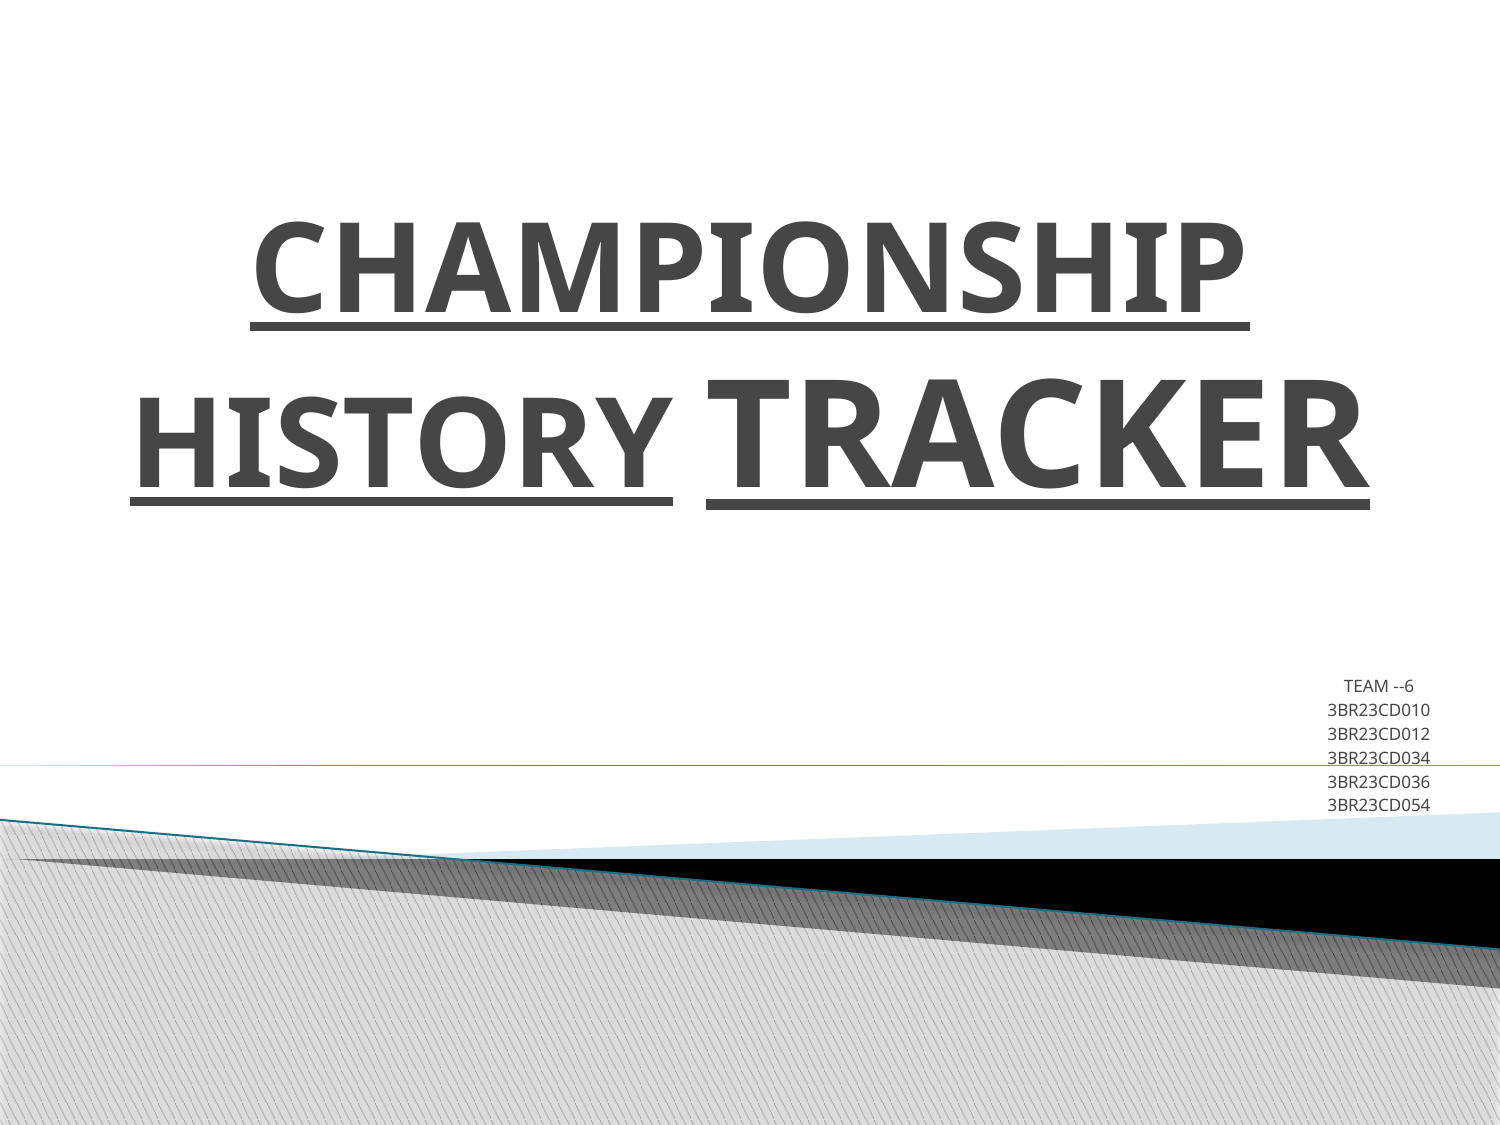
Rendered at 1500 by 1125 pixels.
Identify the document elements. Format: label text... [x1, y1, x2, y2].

subtitle TEAM --6 3BR23CD010 3BR23CD012 3BR23CD034 3BR23CD036 3BR23CD054 [1262, 637, 1500, 825]
picture [5, 859, 1500, 989]
title CHAMPIONSHIP HISTORY TRACKER [0, 112, 1500, 525]
